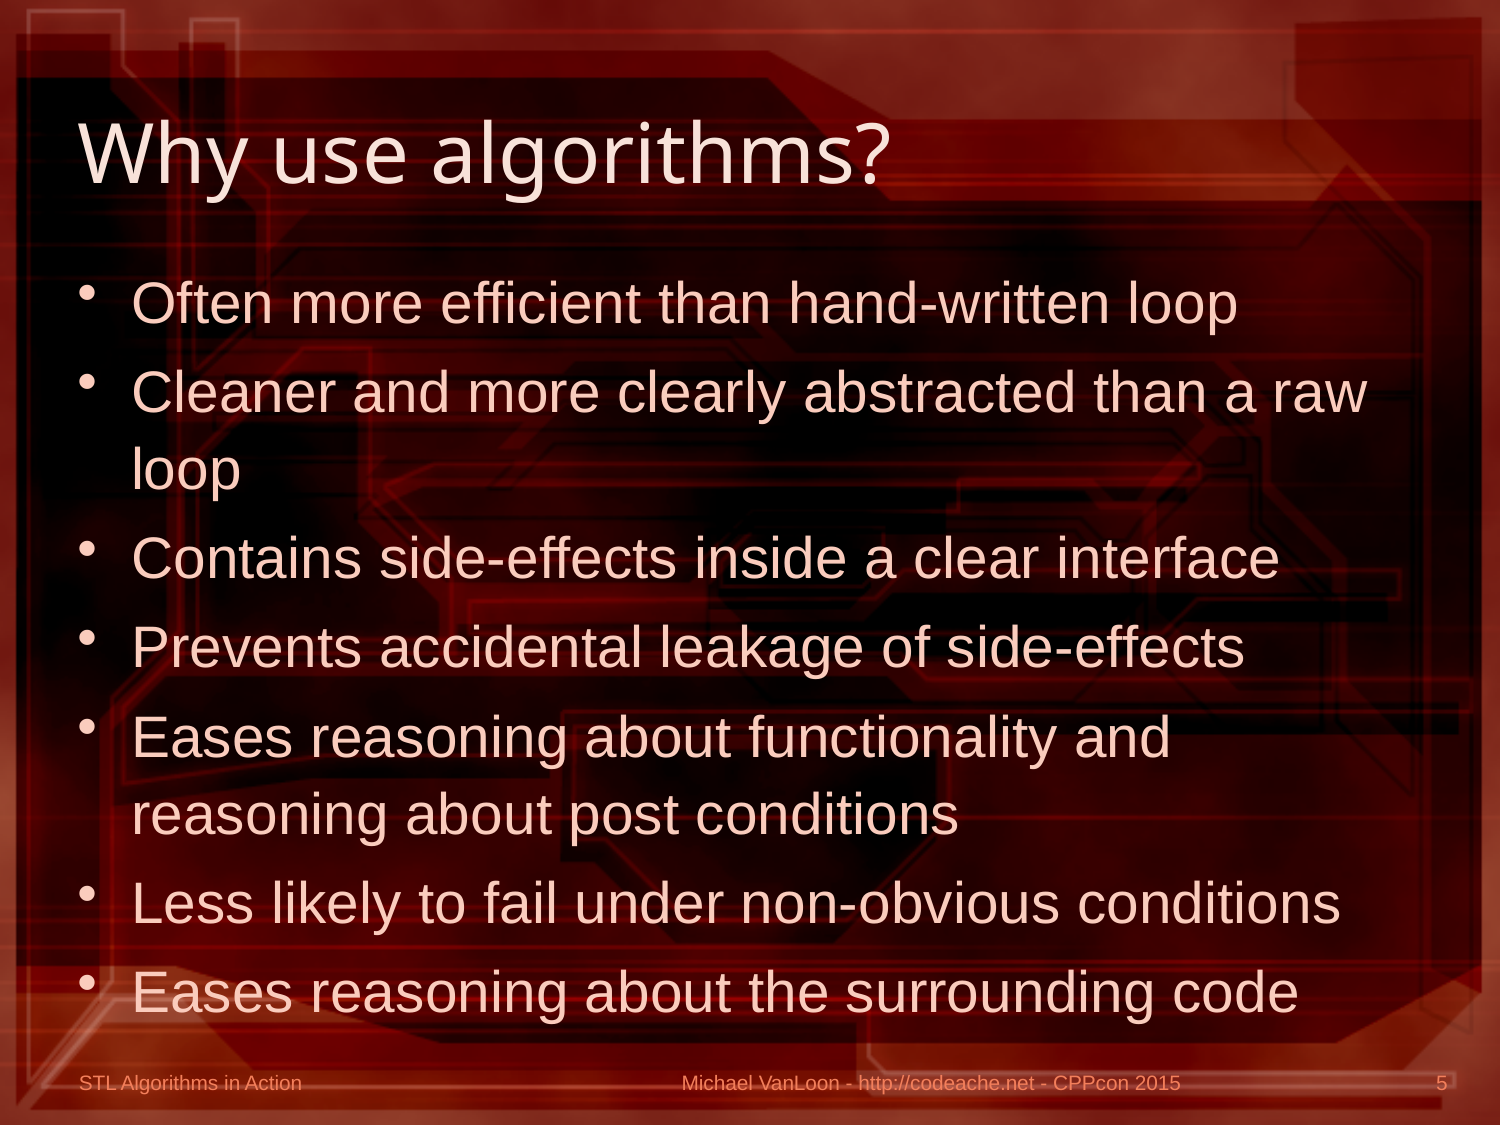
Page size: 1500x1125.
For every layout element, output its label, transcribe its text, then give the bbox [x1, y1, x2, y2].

list Often more efficient than hand-written loop Cleaner and more clearly abstracted than a raw loop Contains side-effects inside a clear interface Prevents accidental leakage of side-effects Eases reasoning about functionality and reasoning about post conditions Less likely to fail under non-obvious conditions Eases reasoning about the surrounding code [62, 249, 1438, 1038]
footer Michael VanLoon - http://codeache.net - CPPcon 2015 [624, 1062, 1238, 1125]
picture [0, 0, 1500, 1125]
title Why use algorithms? [62, 42, 1438, 249]
slide_number 5 [1250, 1062, 1463, 1125]
